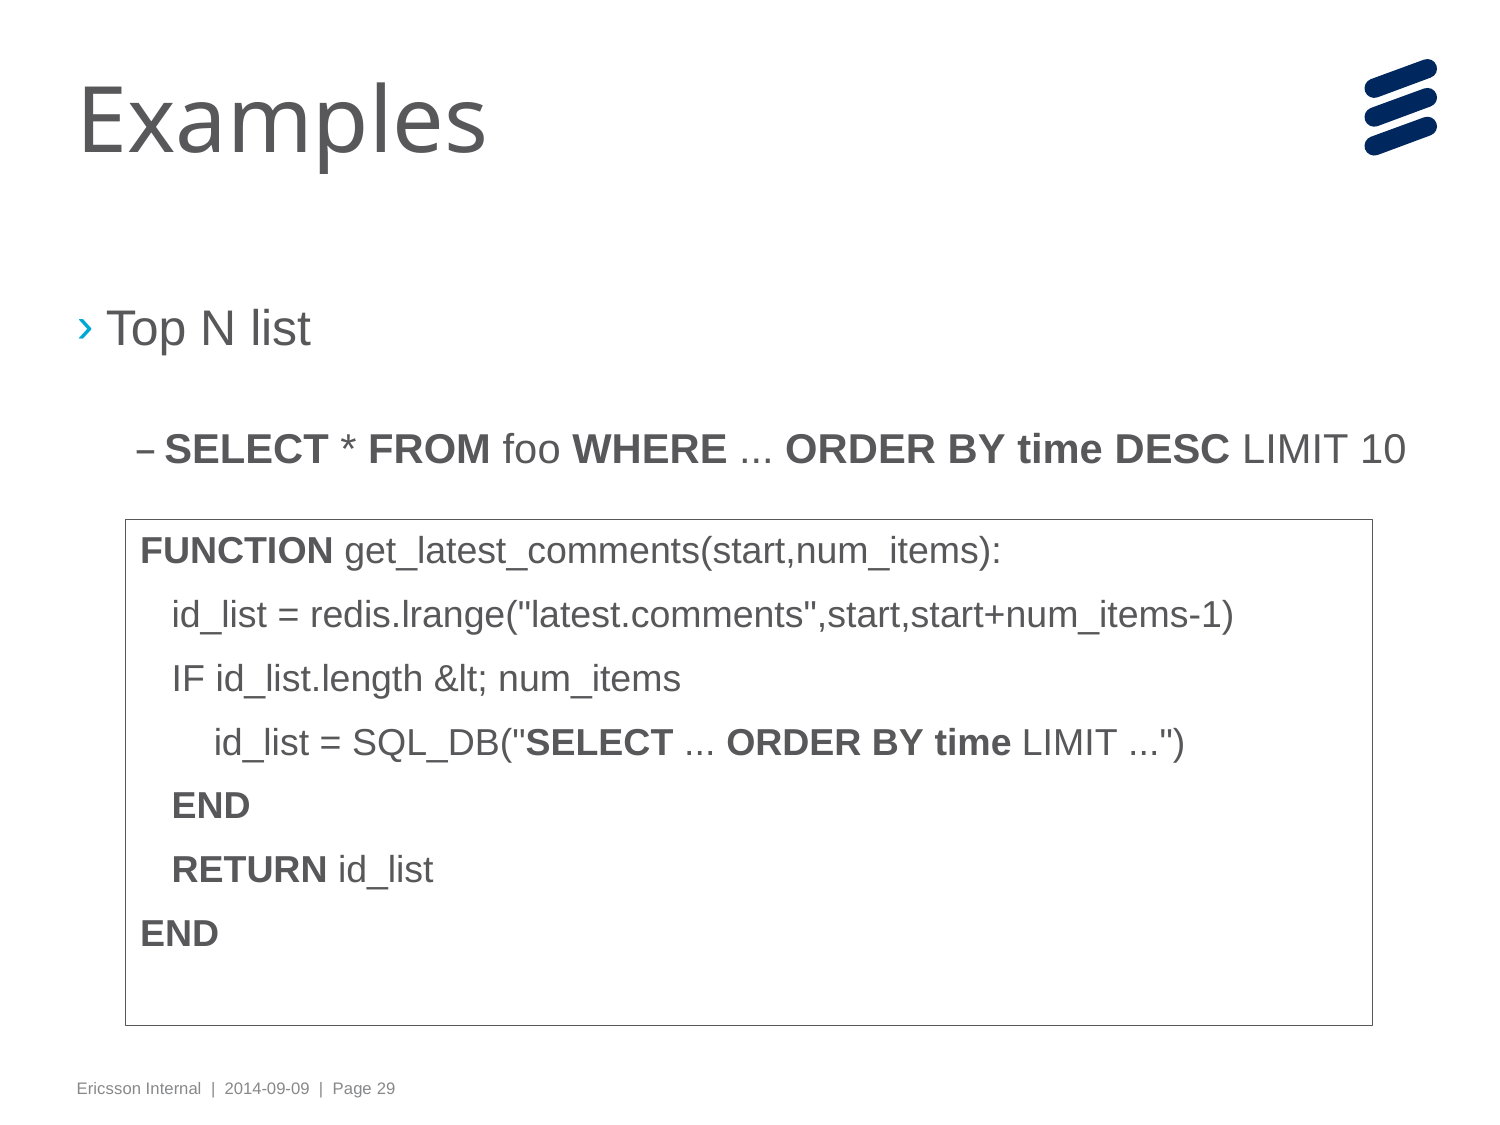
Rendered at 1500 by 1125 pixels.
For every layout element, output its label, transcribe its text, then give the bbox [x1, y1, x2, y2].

title Examples [64, 39, 1295, 218]
text_box FUNCTION get_latest_comments(start,num_items): id_list = redis.lrange("latest.comments",start,start+num_items-1) IF id_list.length &lt; num_items id_list = SQL_DB("SELECT ... ORDER BY time LIMIT ...") END RETURN id_list END [125, 518, 1373, 1025]
list Top N list SELECT * FROM foo WHERE ... ORDER BY time DESC LIMIT 10 [64, 295, 1436, 928]
